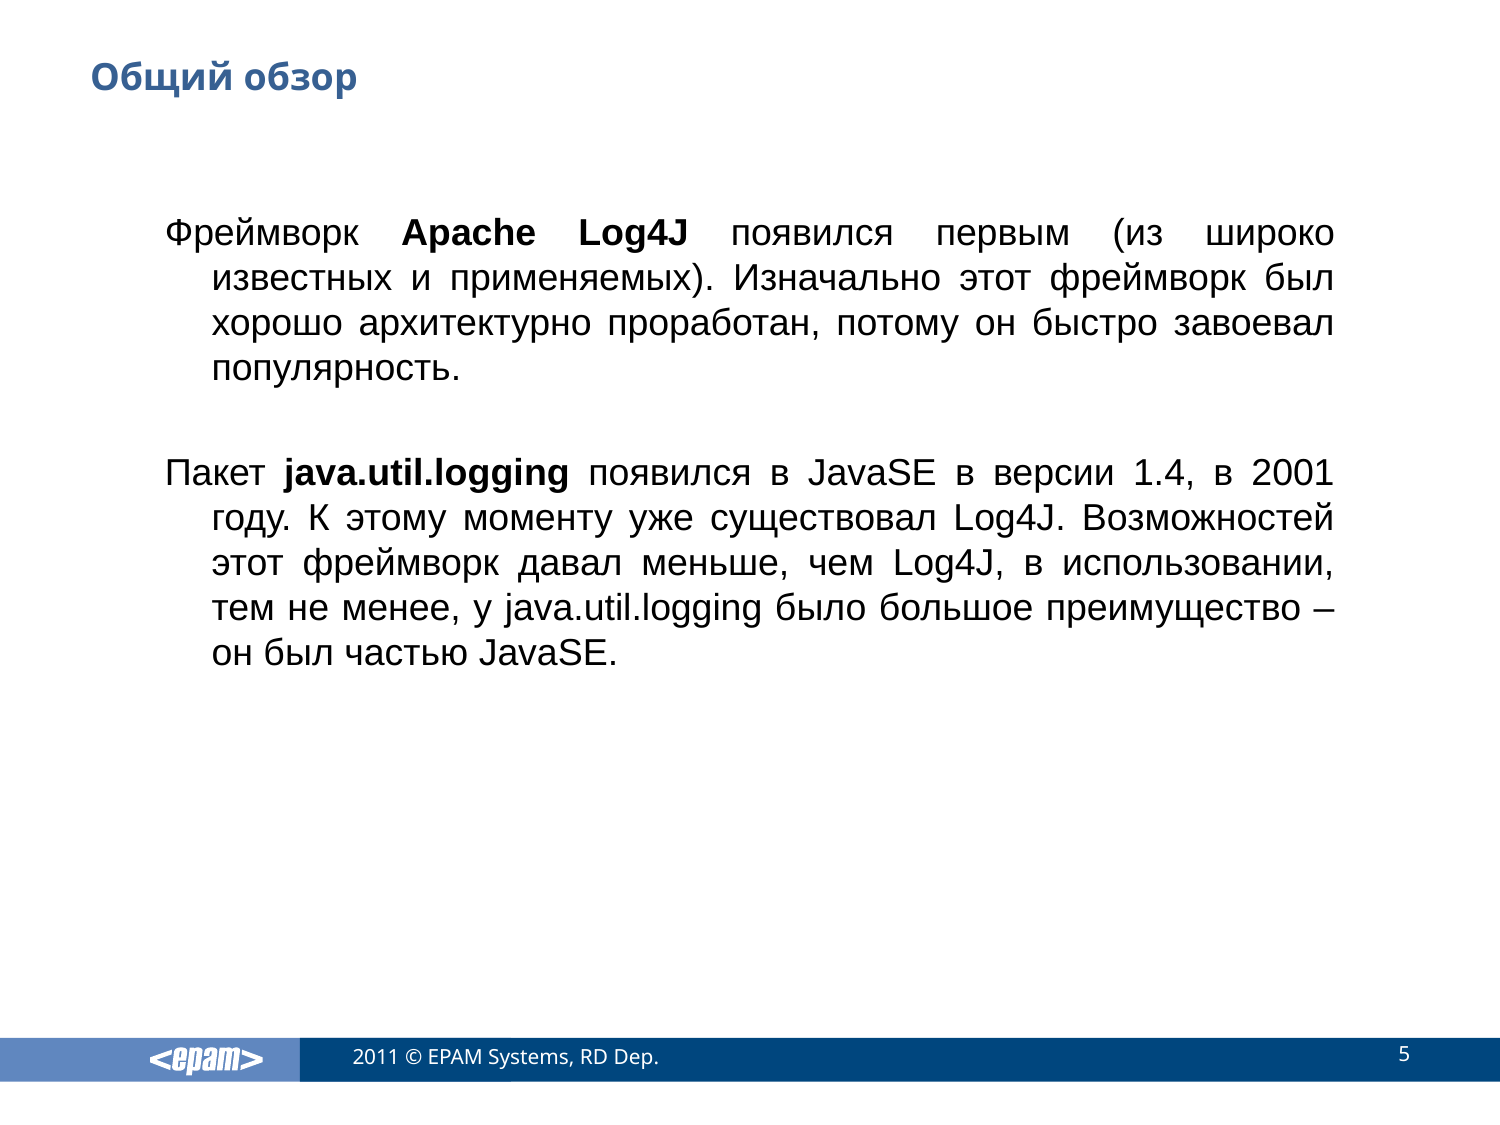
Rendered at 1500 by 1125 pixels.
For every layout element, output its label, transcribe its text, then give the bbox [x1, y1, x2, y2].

title Общий обзор [75, 45, 1425, 163]
footer 2011 © EPAM Systems, RD Dep. [337, 1028, 738, 1088]
list Фреймворк Apache Log4J появился первым (из широко известных и применяемых). Изначально этот фреймворк был хорошо архитектурно проработан, потому он быстро завоевал популярность. Пакет java.util.logging появился в JavaSE в версии 1.4, в 2001 году. К этому моменту уже существовал Log4J. Возможностей этот фреймворк давал меньше, чем Log4J, в использовании, тем не менее, у java.util.logging было большое преимущество – он был частью JavaSE. [150, 200, 1350, 988]
slide_number 5 [1262, 1025, 1425, 1085]
